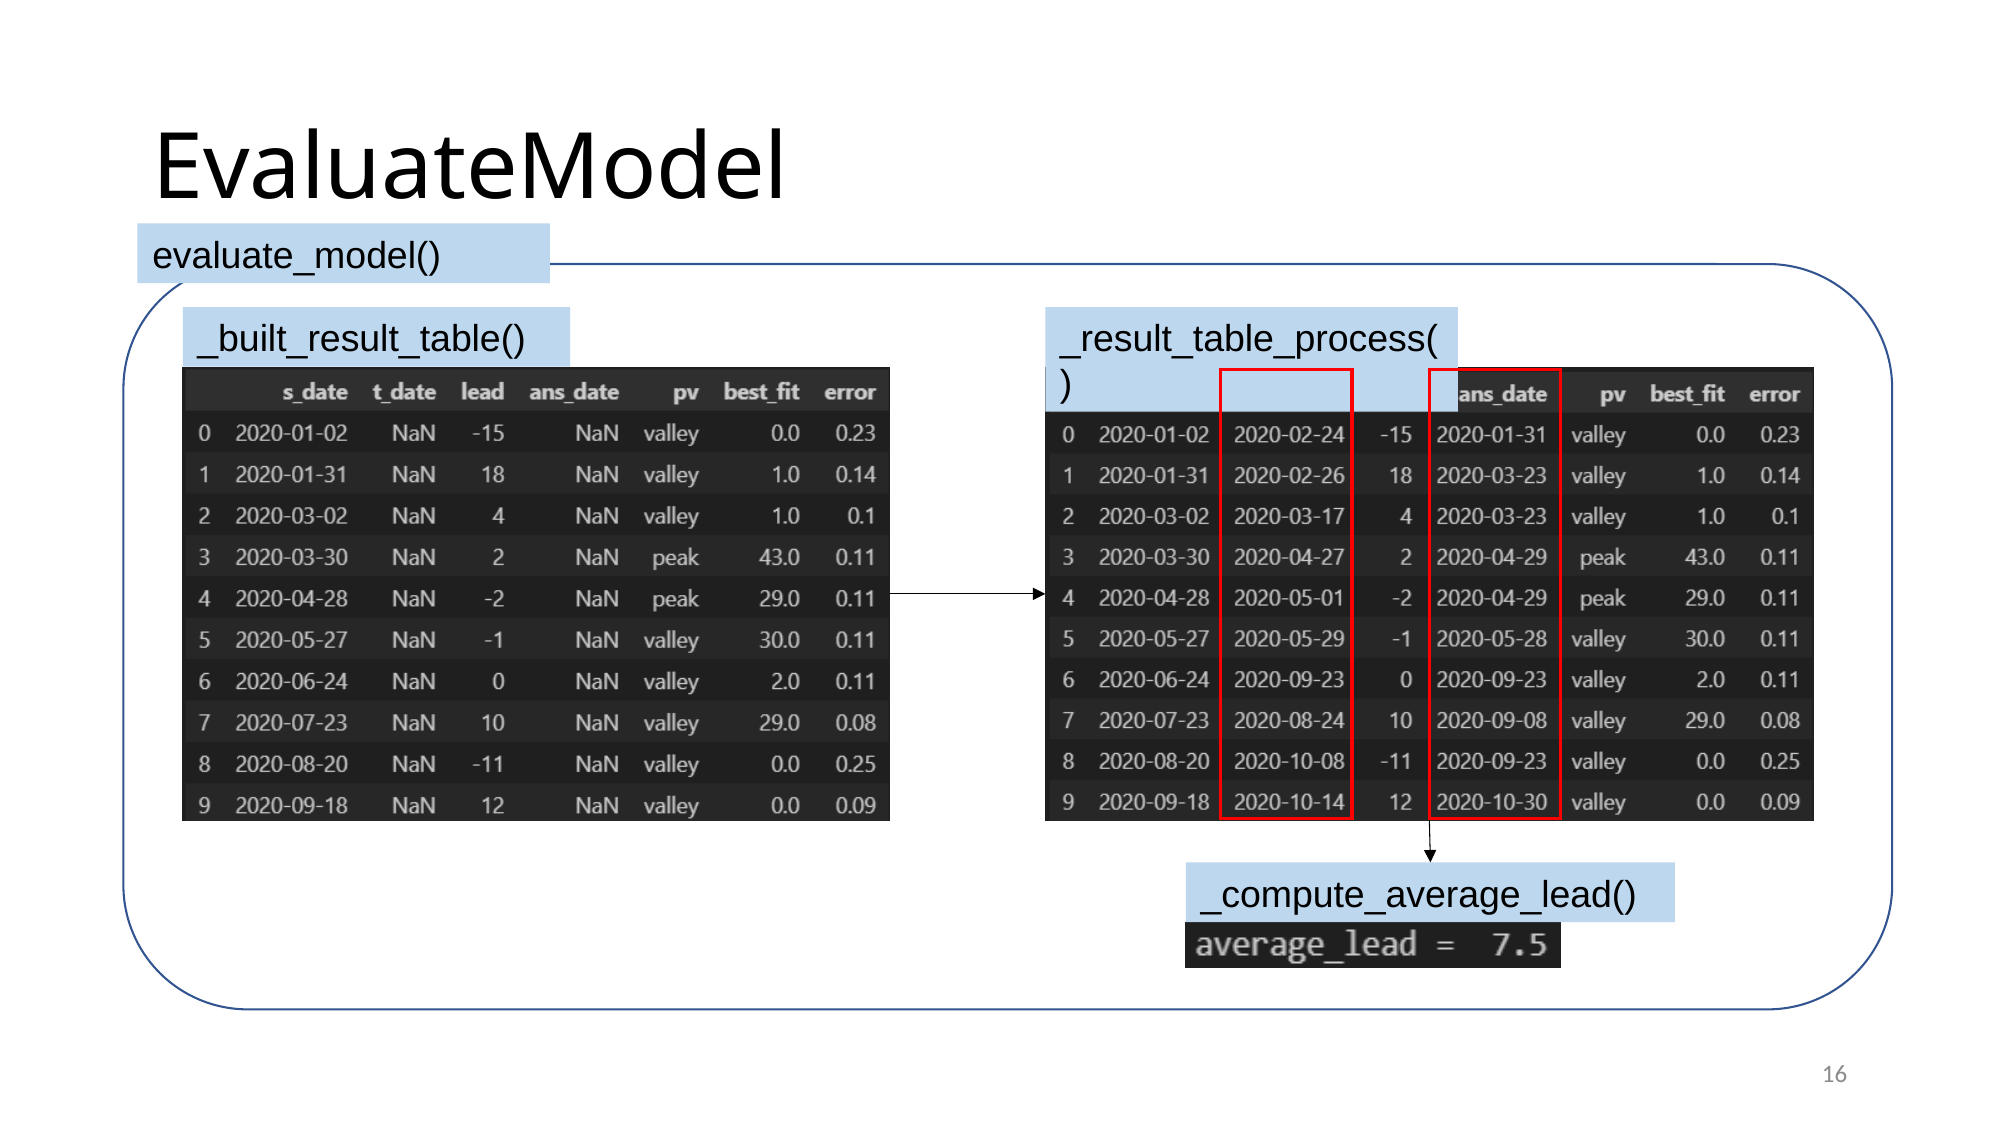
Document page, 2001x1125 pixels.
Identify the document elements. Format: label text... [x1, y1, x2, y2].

title EvaluateModel [137, 59, 1863, 278]
picture [1185, 922, 1561, 968]
text_box evaluate_model() [137, 223, 550, 284]
picture [1045, 367, 1814, 821]
text_box [122, 262, 1894, 1011]
picture [182, 367, 890, 821]
slide_number 16 [1412, 1042, 1863, 1103]
